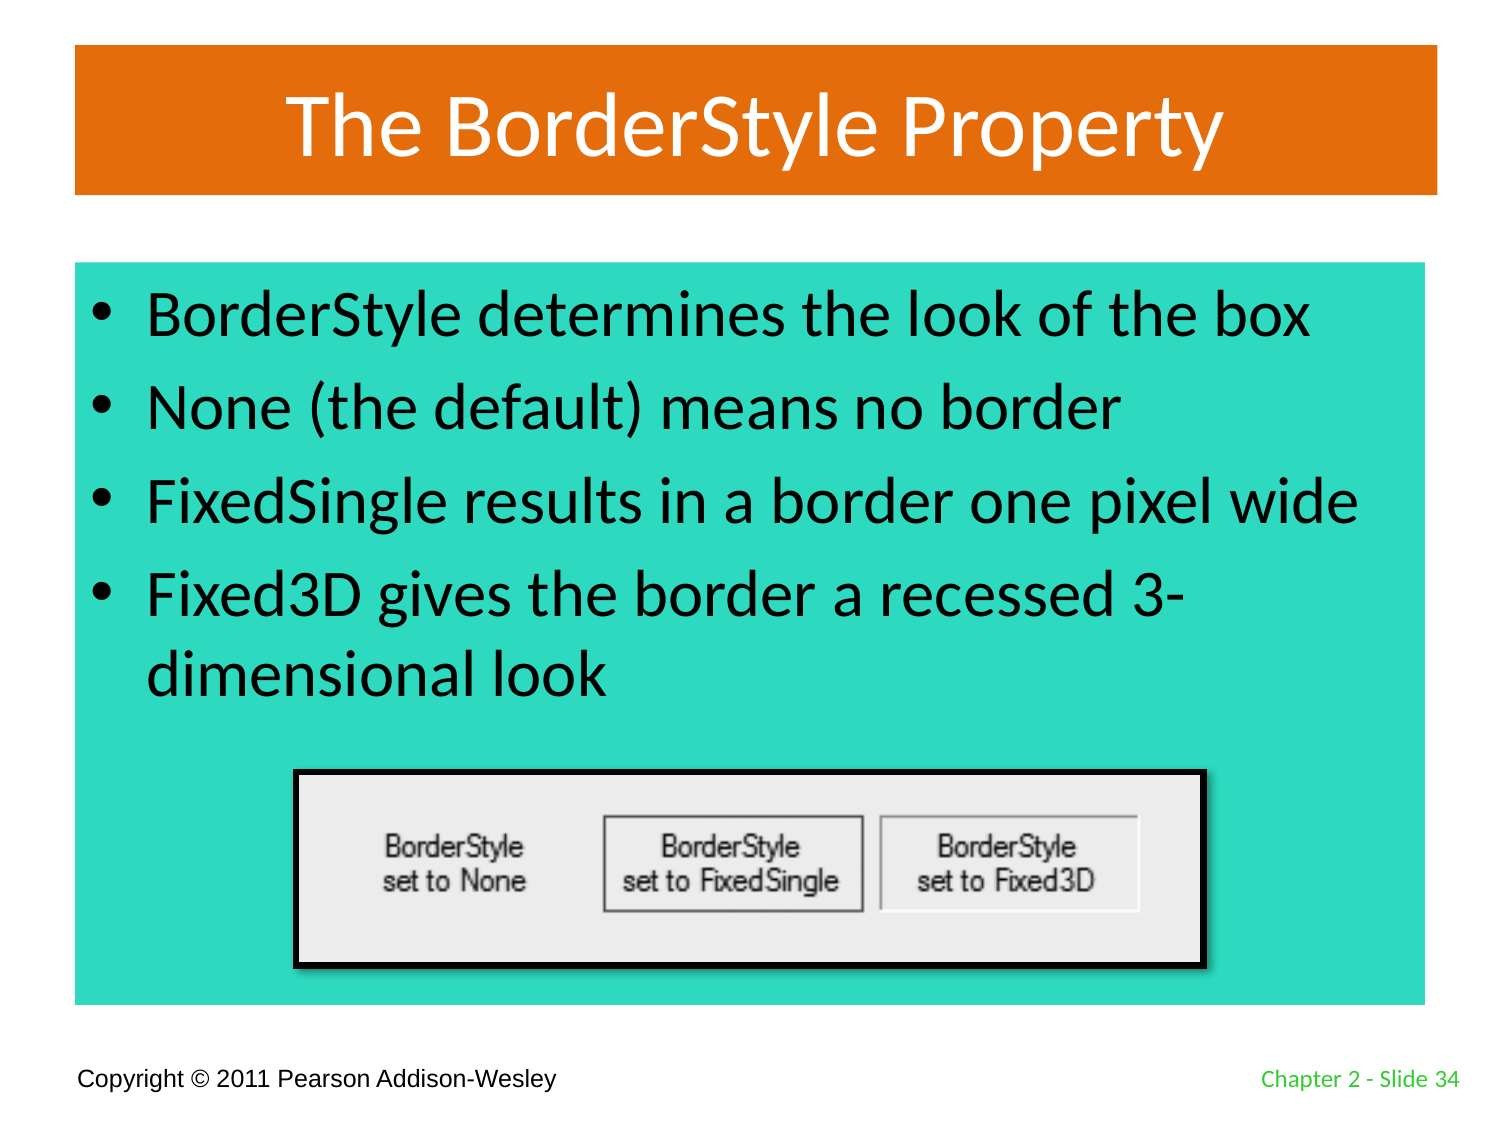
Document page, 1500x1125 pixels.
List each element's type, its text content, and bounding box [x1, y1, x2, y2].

picture [299, 774, 1201, 963]
slide_number Chapter 2 - Slide 34 [1162, 1024, 1476, 1101]
list BorderStyle determines the look of the box None (the default) means no border FixedSingle results in a border one pixel wide Fixed3D gives the border a recessed 3-dimensional look [75, 262, 1425, 1005]
title The BorderStyle Property [75, 45, 1438, 196]
